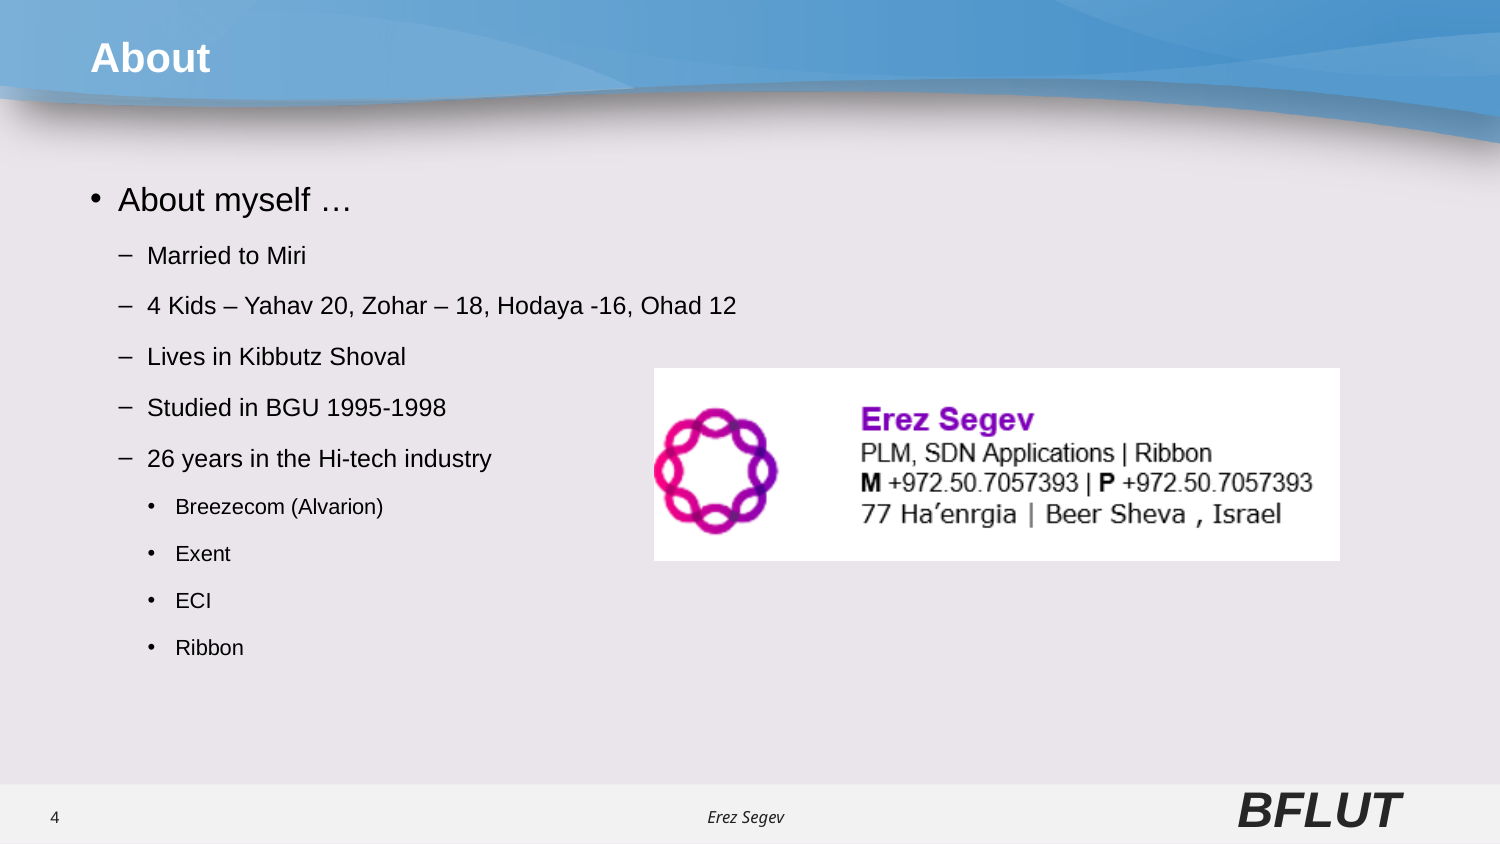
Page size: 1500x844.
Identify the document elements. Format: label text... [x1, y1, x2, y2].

list About myself … Married to Miri 4 Kids – Yahav 20, Zohar – 18, Hodaya -16, Ohad 12 Lives in Kibbutz Shoval Studied in BGU 1995-1998 26 years in the Hi-tech industry Breezecom (Alvarion) Exent ECI Ribbon [75, 170, 1425, 758]
title About [75, 23, 1425, 75]
picture [654, 368, 1340, 561]
